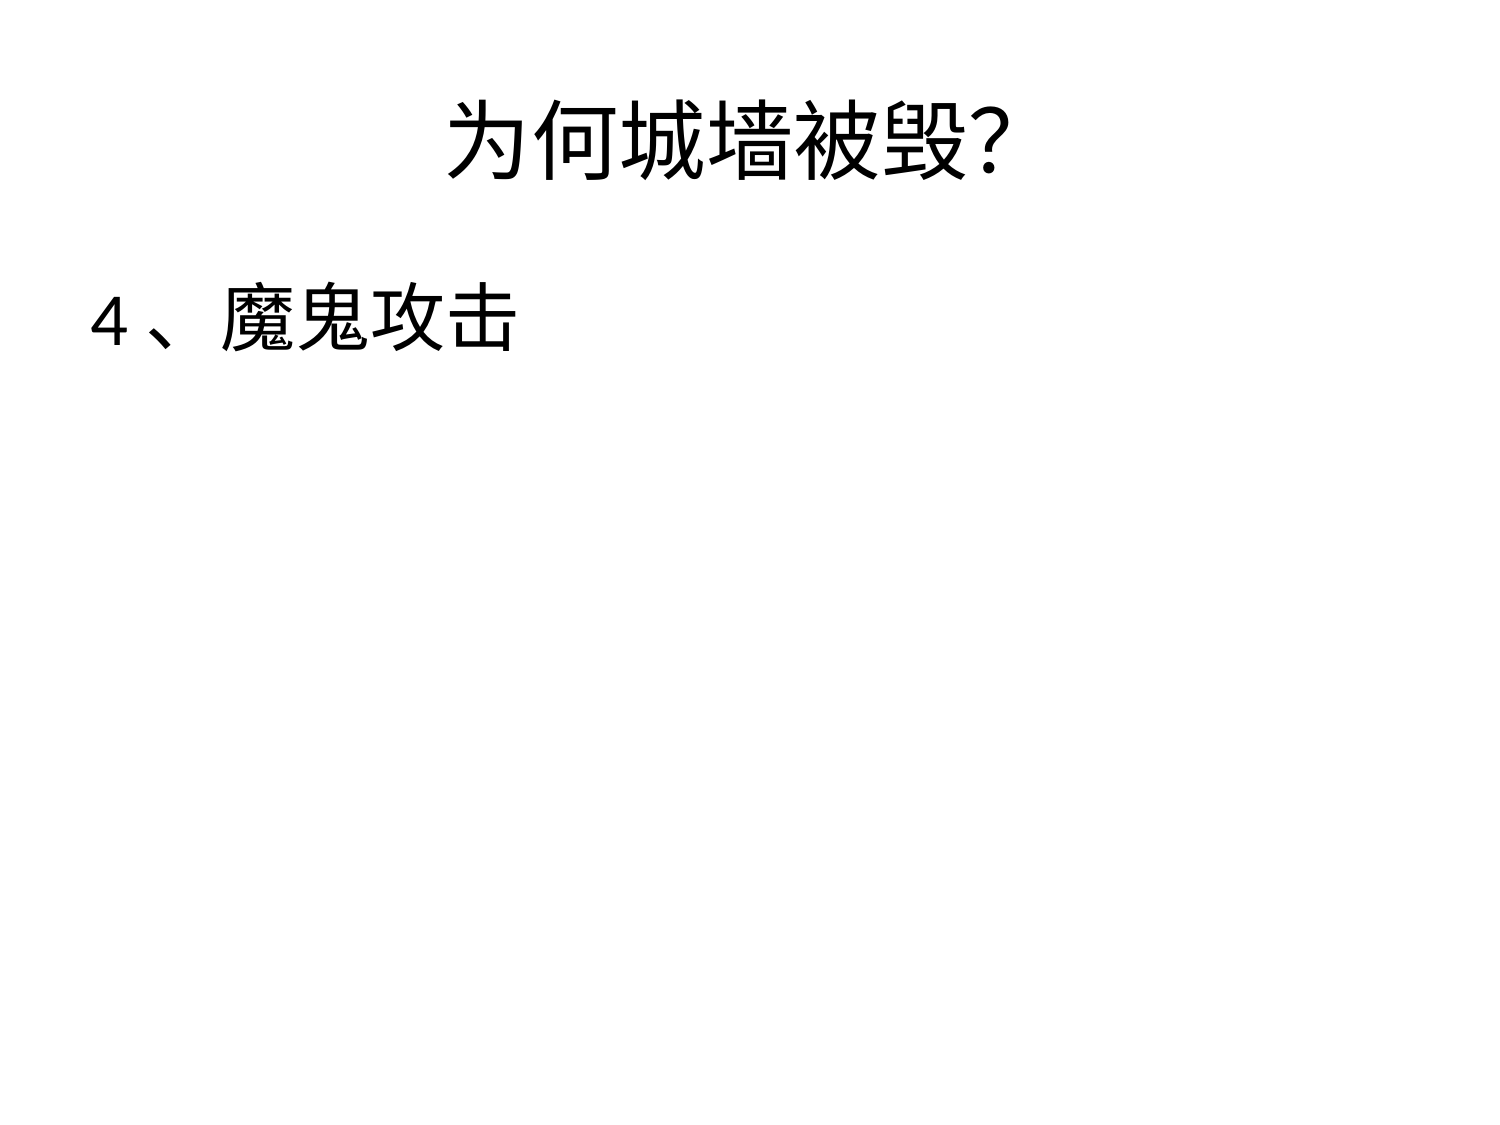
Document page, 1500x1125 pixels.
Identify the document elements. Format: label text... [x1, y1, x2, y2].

title 为何城墙被毁？ [75, 45, 1425, 233]
list 4、魔鬼攻击 [75, 262, 1425, 1005]
